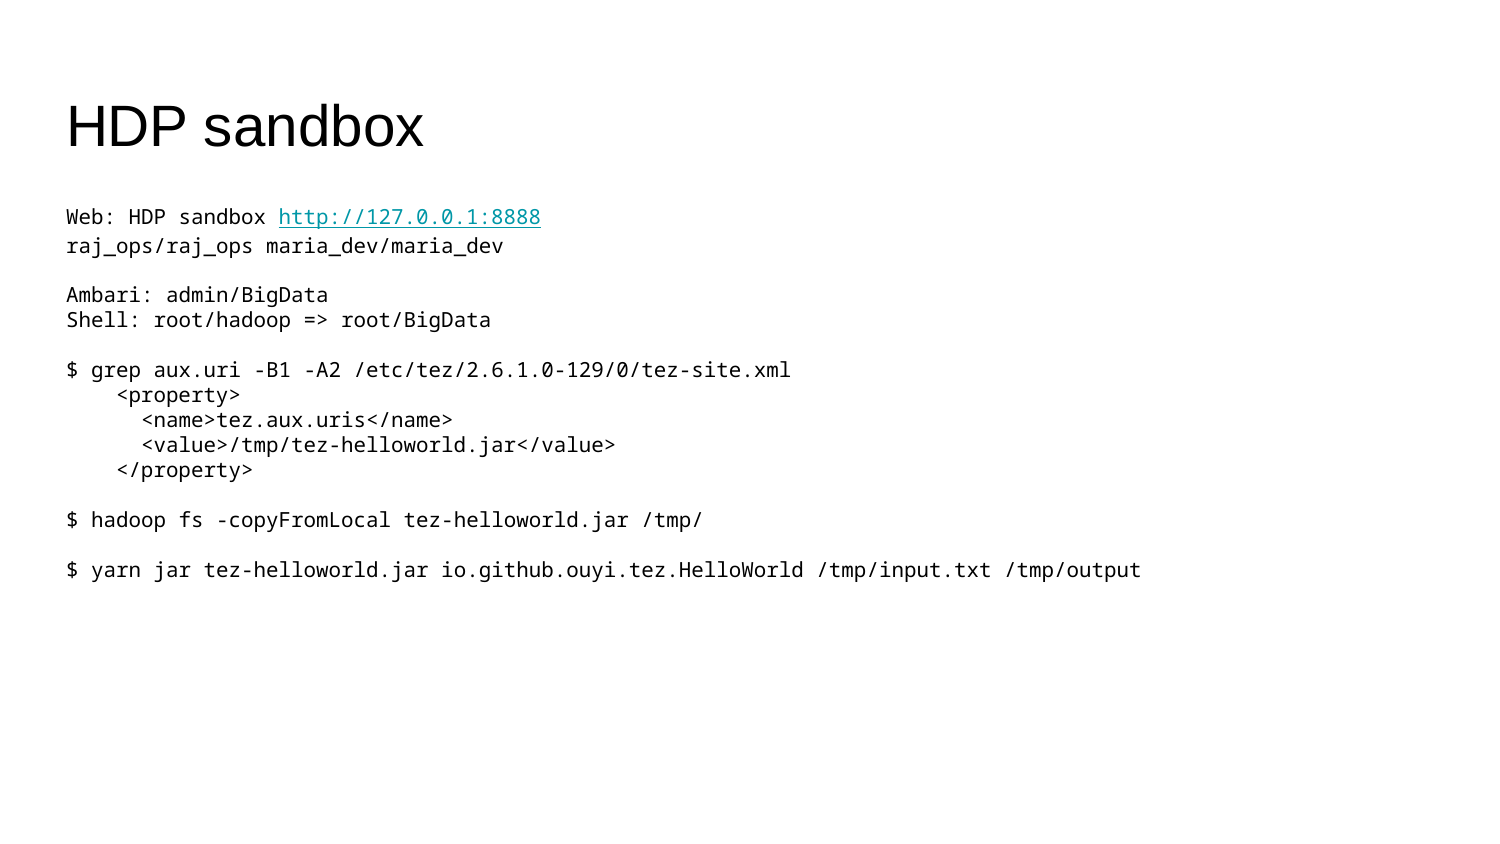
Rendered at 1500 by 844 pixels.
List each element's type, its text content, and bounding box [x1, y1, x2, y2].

title HDP sandbox [51, 72, 1449, 167]
text_box Web: HDP sandbox http://127.0.0.1:8888 raj_ops/raj_ops maria_dev/maria_dev Ambari: admin/BigData Shell: root/hadoop => root/BigData $ grep aux.uri -B1 -A2 /etc/tez/2.6.1.0-129/0/tez-site.xml <property> <name>tez.aux.uris</name> <value>/tmp/tez-helloworld.jar</value> </property> $ hadoop fs -copyFromLocal tez-helloworld.jar /tmp/ $ yarn jar tez-helloworld.jar io.github.ouyi.tez.HelloWorld /tmp/input.txt /tmp/output [51, 188, 1449, 750]
